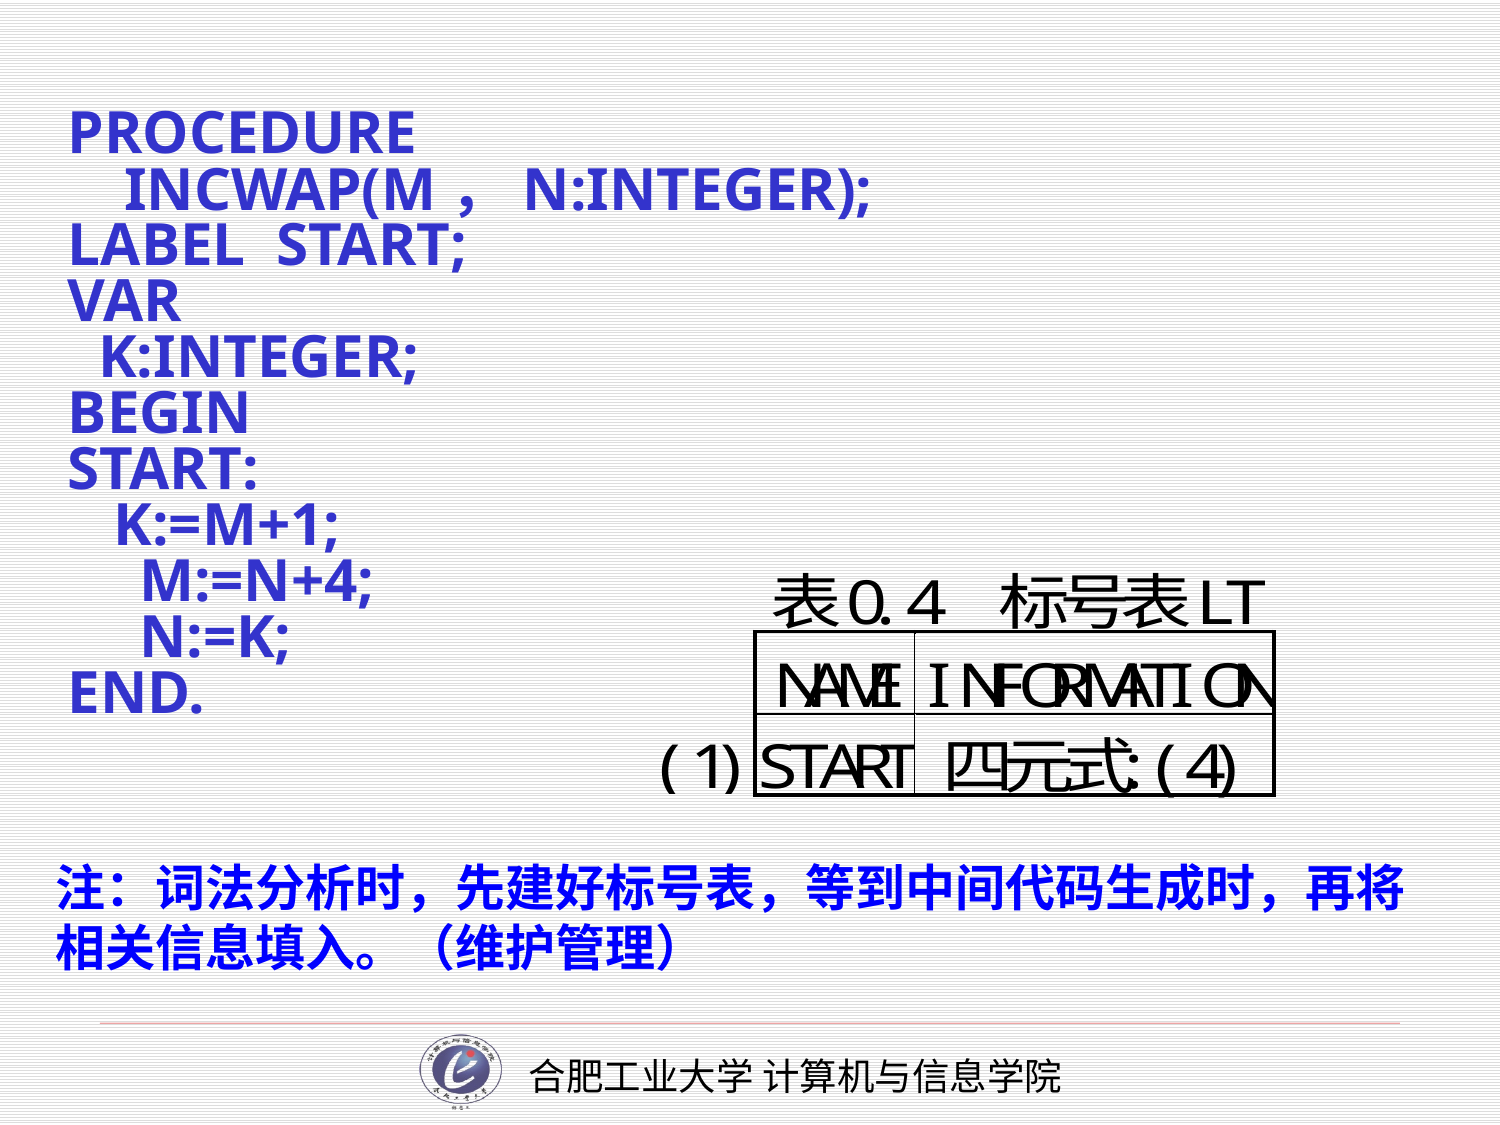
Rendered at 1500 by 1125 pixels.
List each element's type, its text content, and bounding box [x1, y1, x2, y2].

text_box 注：词法分析时，先建好标号表，等到中间代码生成时，再将相关信息填入。（维护管理） [41, 849, 1436, 985]
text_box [643, 550, 1282, 836]
slide_number [1115, 1022, 1442, 1102]
text_box PROCEDURE INCWAP(M，N:INTEGER); LABEL START; VAR K:INTEGER; BEGIN START: K:=M+1; M:=N+4; N:=K; END. [53, 101, 1010, 685]
